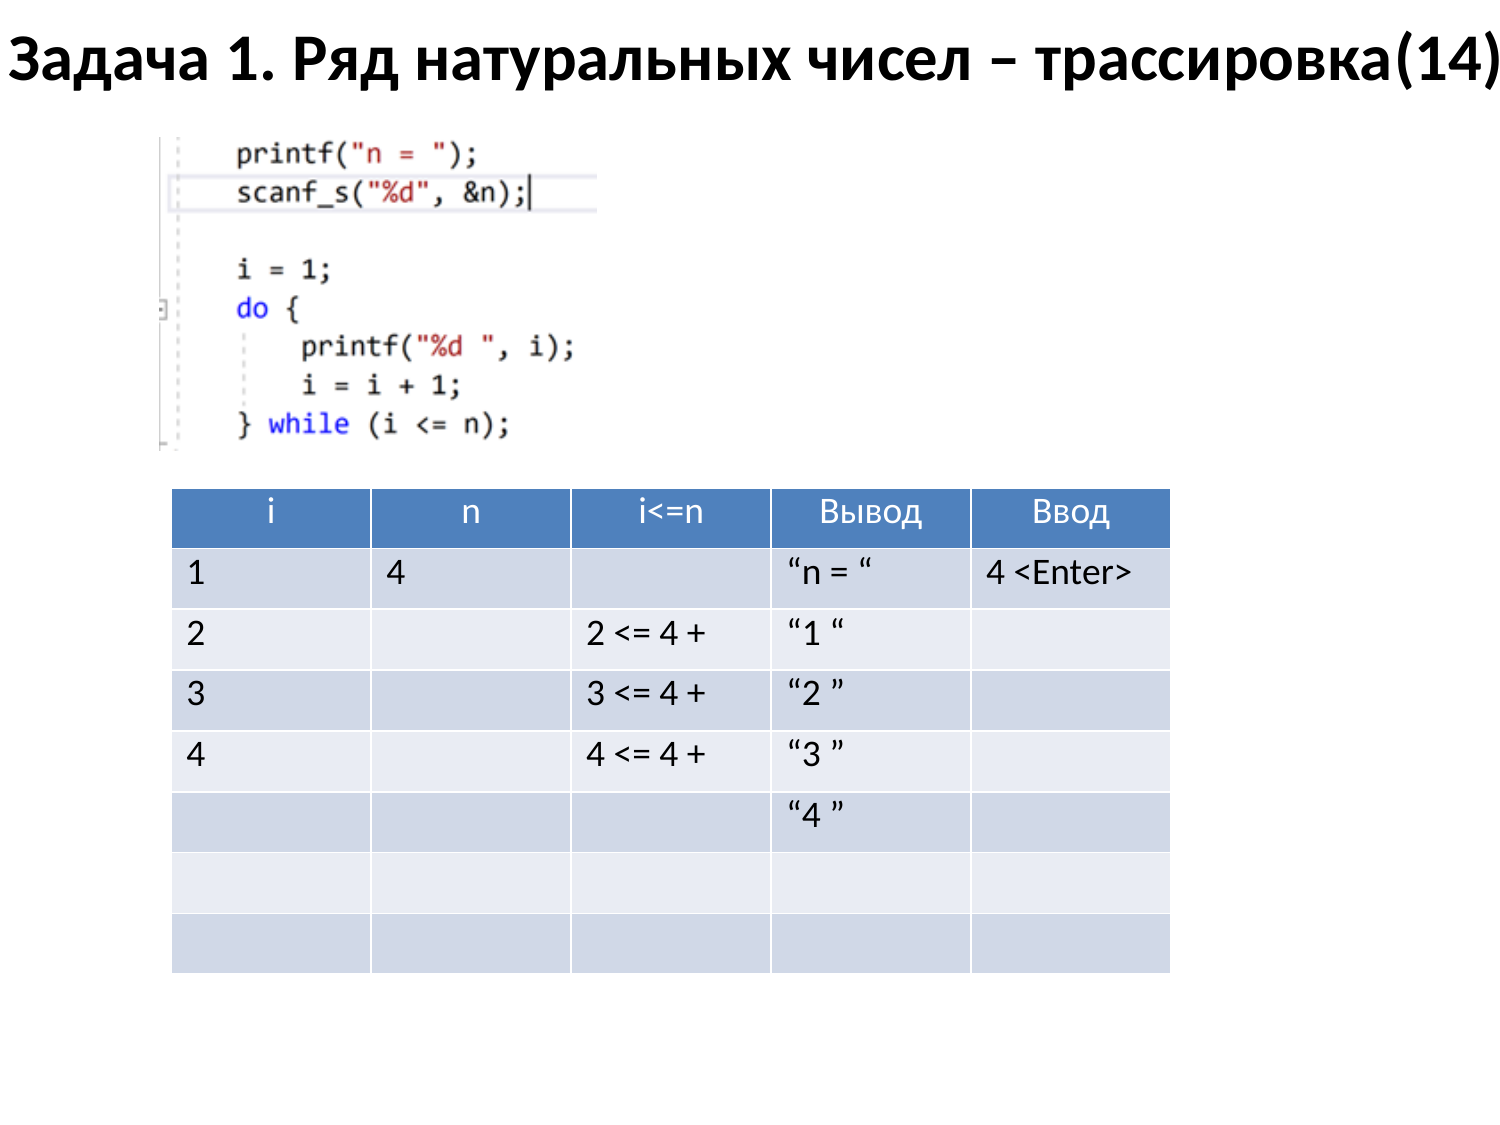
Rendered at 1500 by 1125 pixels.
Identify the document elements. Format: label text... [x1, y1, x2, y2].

table_cell [972, 914, 1170, 973]
table_cell 3 [172, 671, 370, 730]
table_cell 4 [172, 732, 370, 791]
table_cell “3 ” [772, 732, 970, 791]
table_cell [772, 853, 970, 913]
table_cell [972, 671, 1170, 730]
table_cell [972, 853, 1170, 913]
table_cell [172, 914, 370, 973]
table_cell [372, 853, 570, 913]
table_cell [172, 853, 370, 913]
table_cell “n = “ [772, 549, 970, 608]
table_header i<=n [572, 489, 770, 548]
table_cell [172, 793, 370, 852]
table_cell [972, 793, 1170, 852]
table_cell [372, 793, 570, 852]
table_cell 4 <= 4 + [572, 732, 770, 791]
table_cell “1 “ [772, 610, 970, 669]
table_cell [972, 732, 1170, 791]
table_cell [372, 610, 570, 669]
table_cell [772, 914, 970, 973]
table_cell 1 [172, 549, 370, 608]
title Задача 1. Ряд натуральных чисел – трассировка(14) [0, 19, 1500, 88]
table_cell [372, 914, 570, 973]
table_cell 2 [172, 610, 370, 669]
table_cell [572, 549, 770, 608]
table_header Ввод [972, 489, 1170, 548]
table_cell 4 [372, 549, 570, 608]
table_cell [972, 610, 1170, 669]
table_cell [572, 914, 770, 973]
table_cell [572, 853, 770, 913]
table_header i [172, 489, 370, 548]
table_cell “4 ” [772, 793, 970, 852]
table_cell “2 ” [772, 671, 970, 730]
table_cell [372, 732, 570, 791]
table_header Вывод [772, 489, 970, 548]
picture [159, 137, 597, 451]
table_cell [572, 793, 770, 852]
table_header n [372, 489, 570, 548]
table_cell [372, 671, 570, 730]
table_cell 3 <= 4 + [572, 671, 770, 730]
table_cell 4 <Enter> [972, 549, 1170, 608]
table_cell 2 <= 4 + [572, 610, 770, 669]
